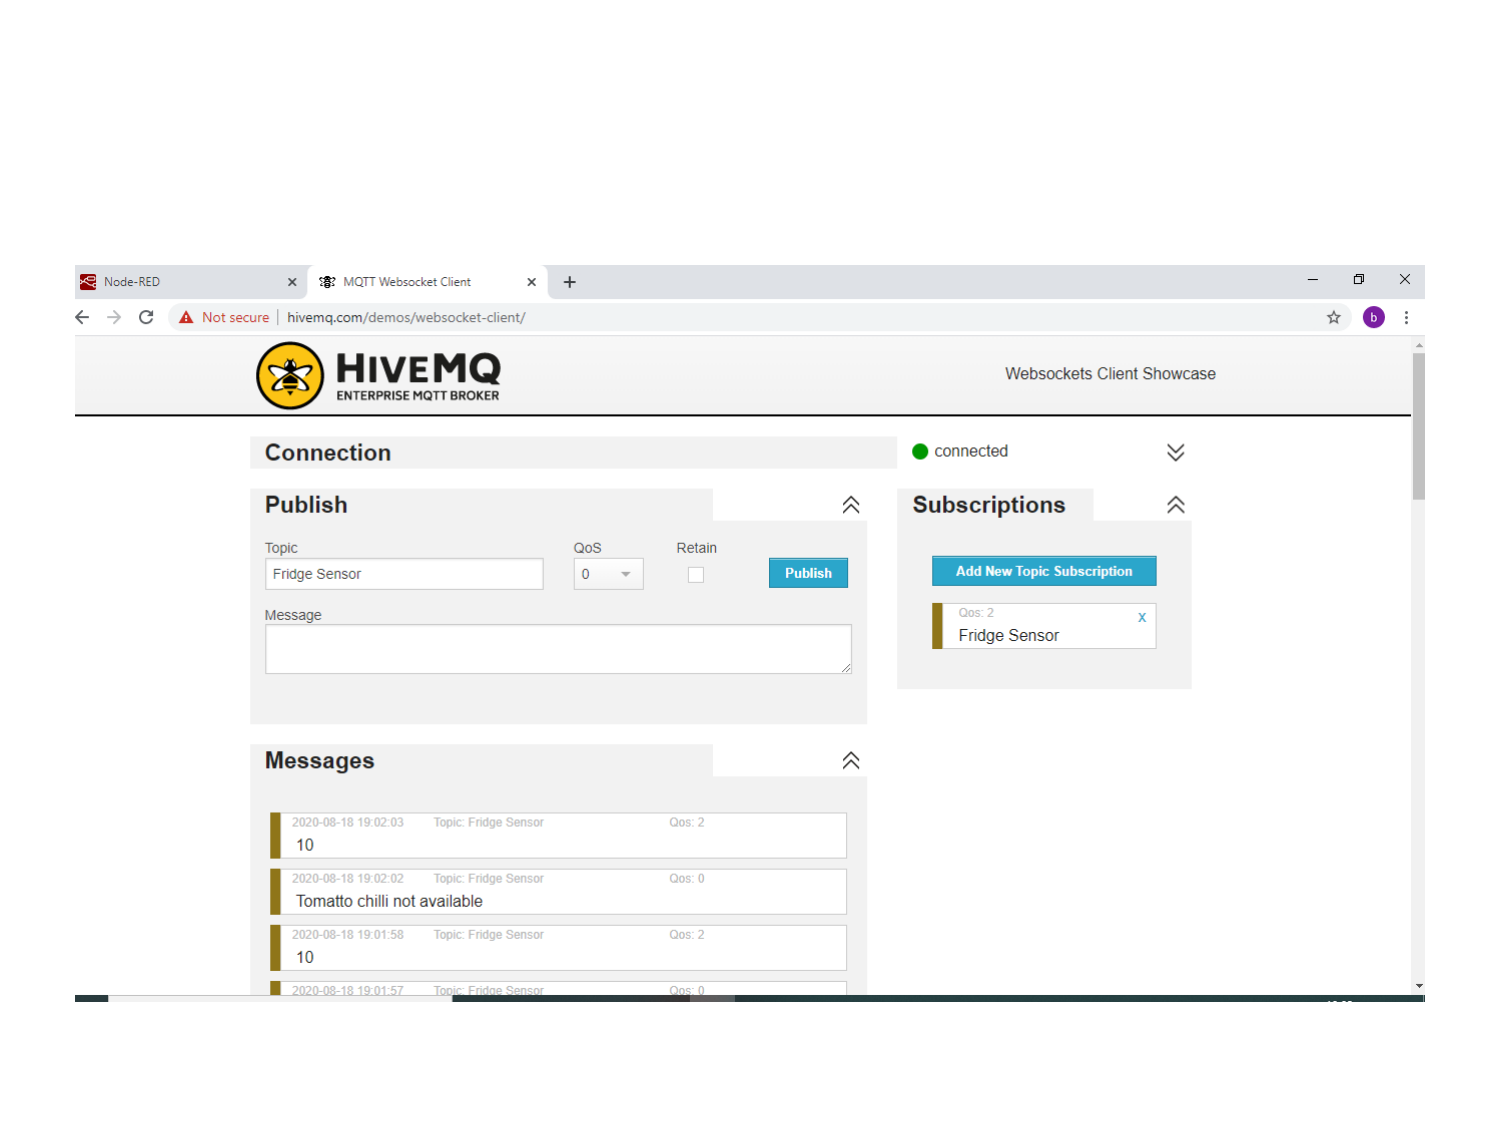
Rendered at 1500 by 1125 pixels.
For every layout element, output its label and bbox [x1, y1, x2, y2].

list [74, 265, 1426, 1002]
